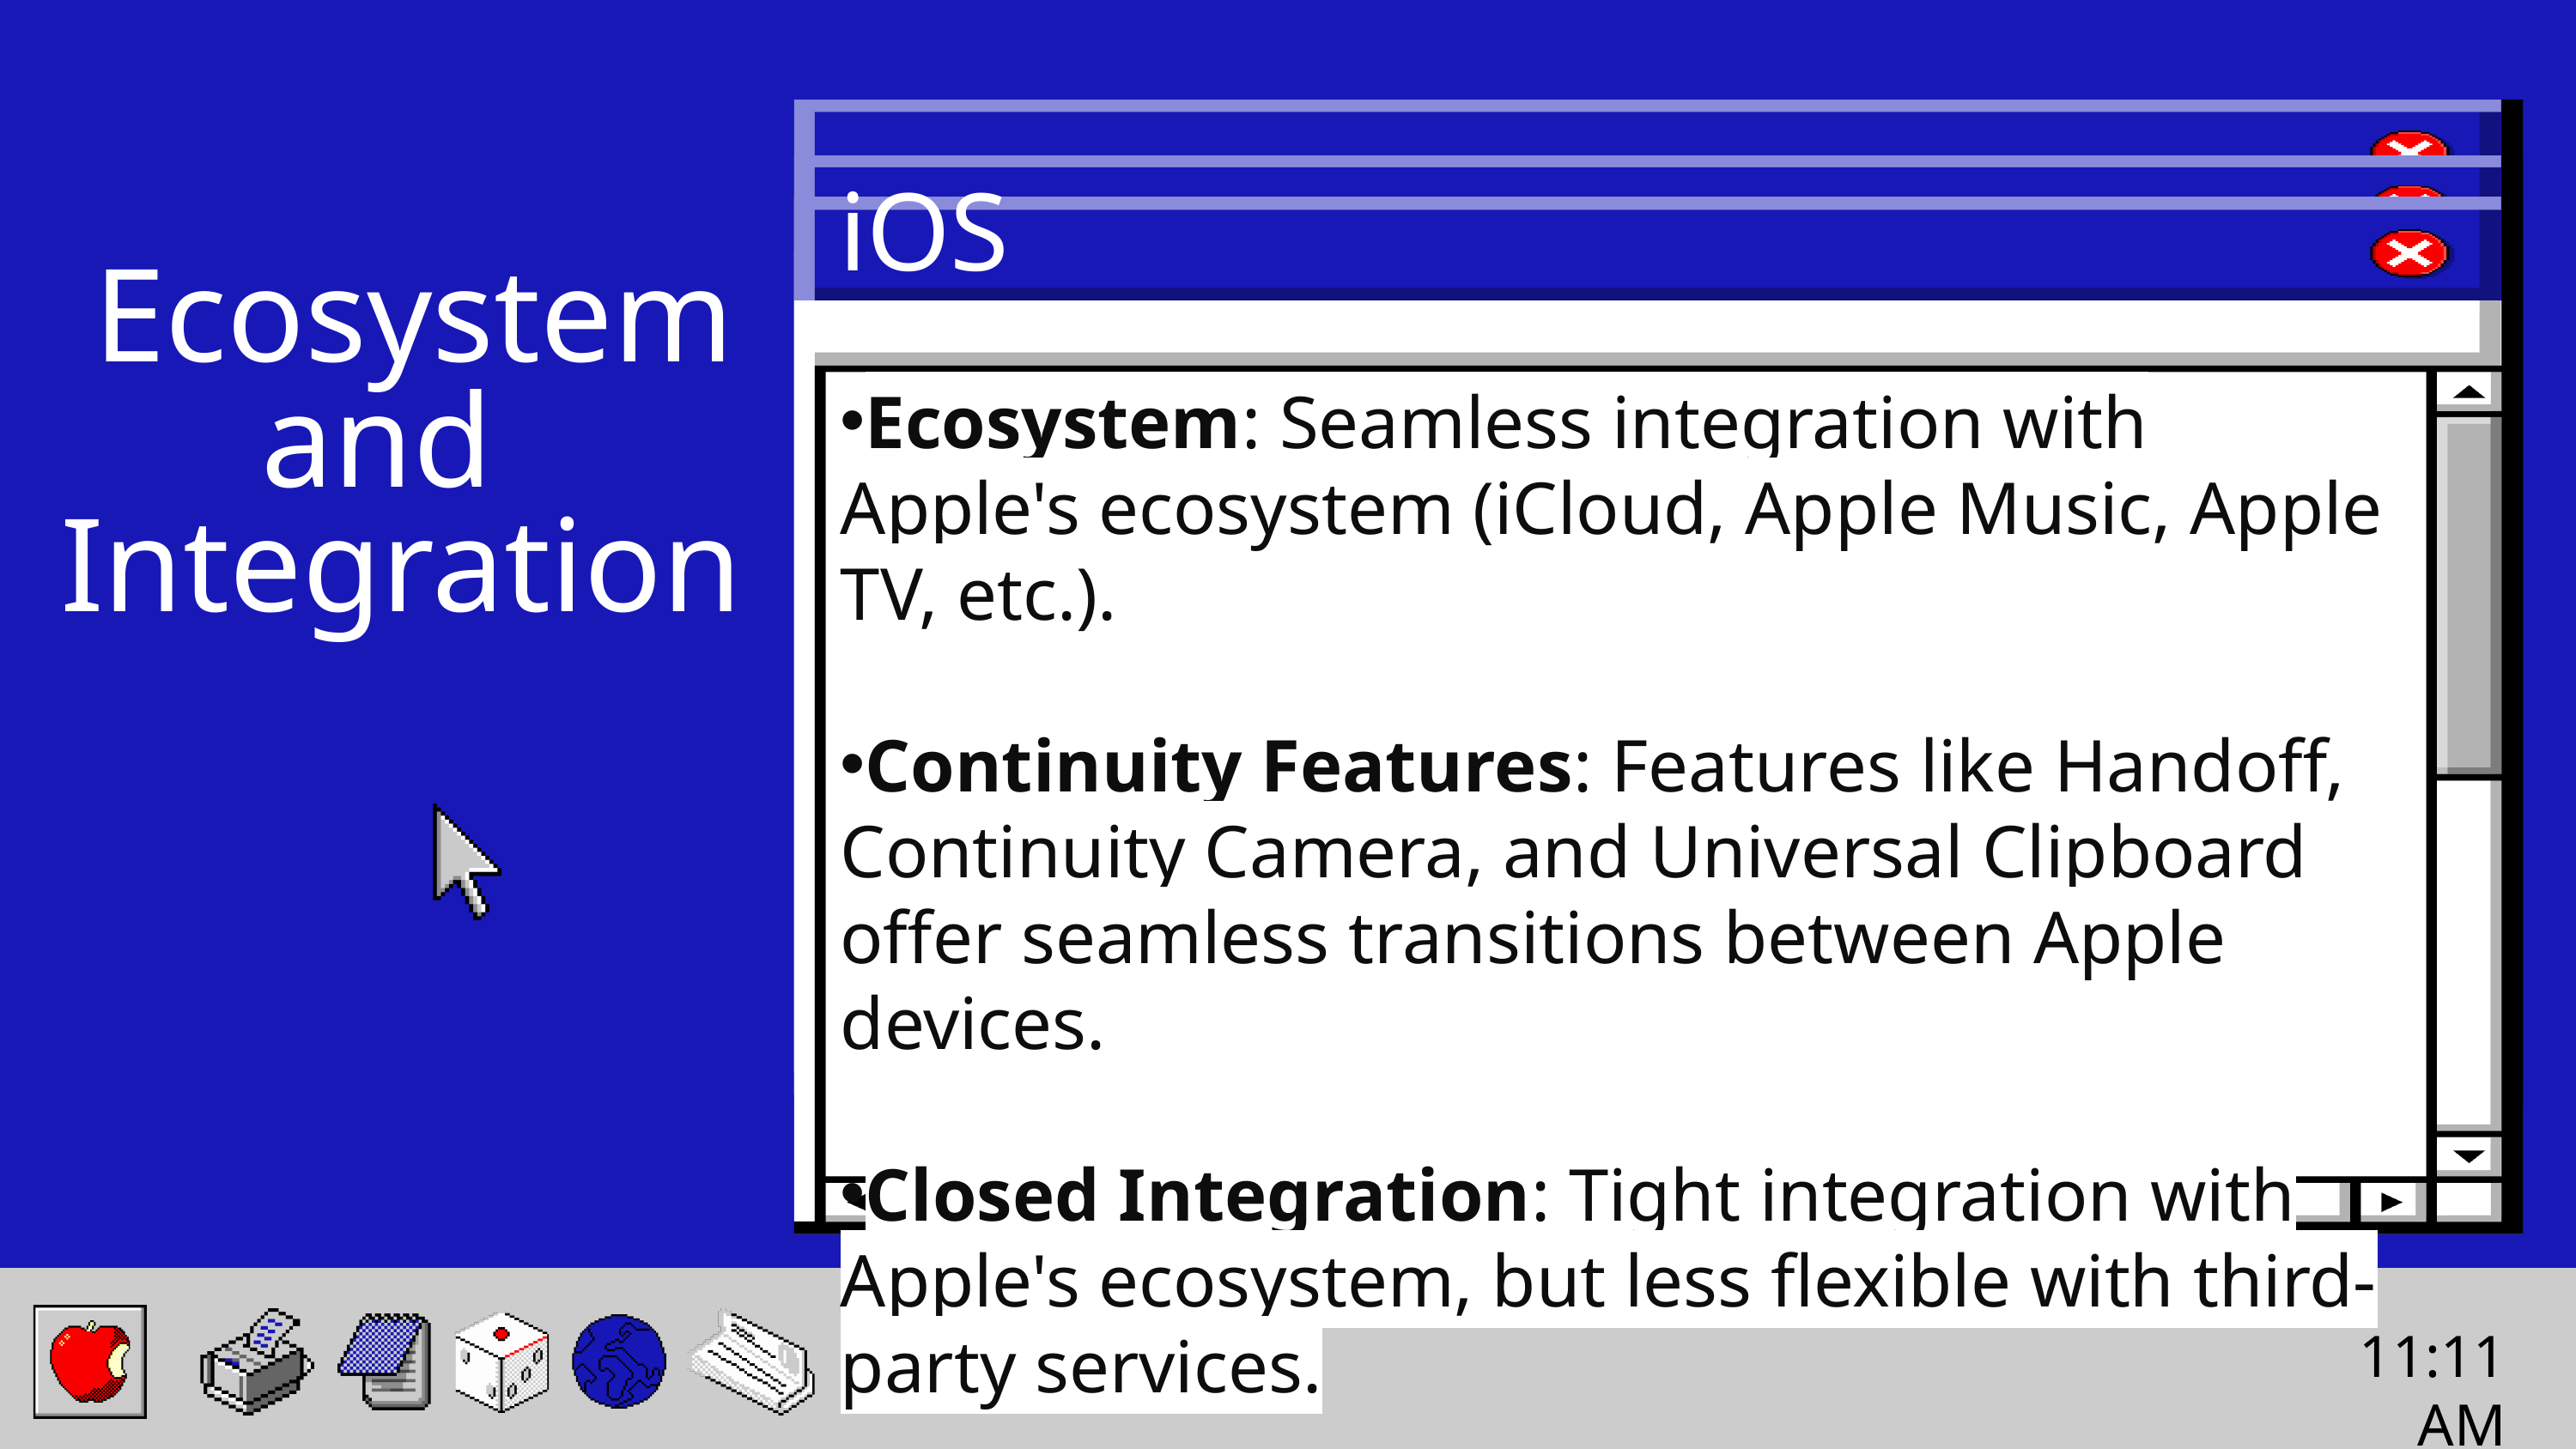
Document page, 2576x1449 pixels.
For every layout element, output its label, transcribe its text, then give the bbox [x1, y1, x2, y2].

text_box Ecosystem: Seamless integration with Apple's ecosystem (iCloud, Apple Music, Apple TV, etc.). Continuity Features: Features like Handoff, Continuity Camera, and Universal Clipboard offer seamless transitions between Apple devices. Closed Integration: Tight integration with Apple's ecosystem, but less flexible with third-party services. [828, 1243, 2405, 1272]
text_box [793, 197, 2524, 1235]
text_box Ecosystem and Integration [60, 262, 787, 763]
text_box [793, 100, 2524, 155]
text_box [0, 1274, 2576, 1449]
text_box [433, 803, 501, 921]
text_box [33, 1304, 148, 1419]
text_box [793, 155, 2524, 197]
